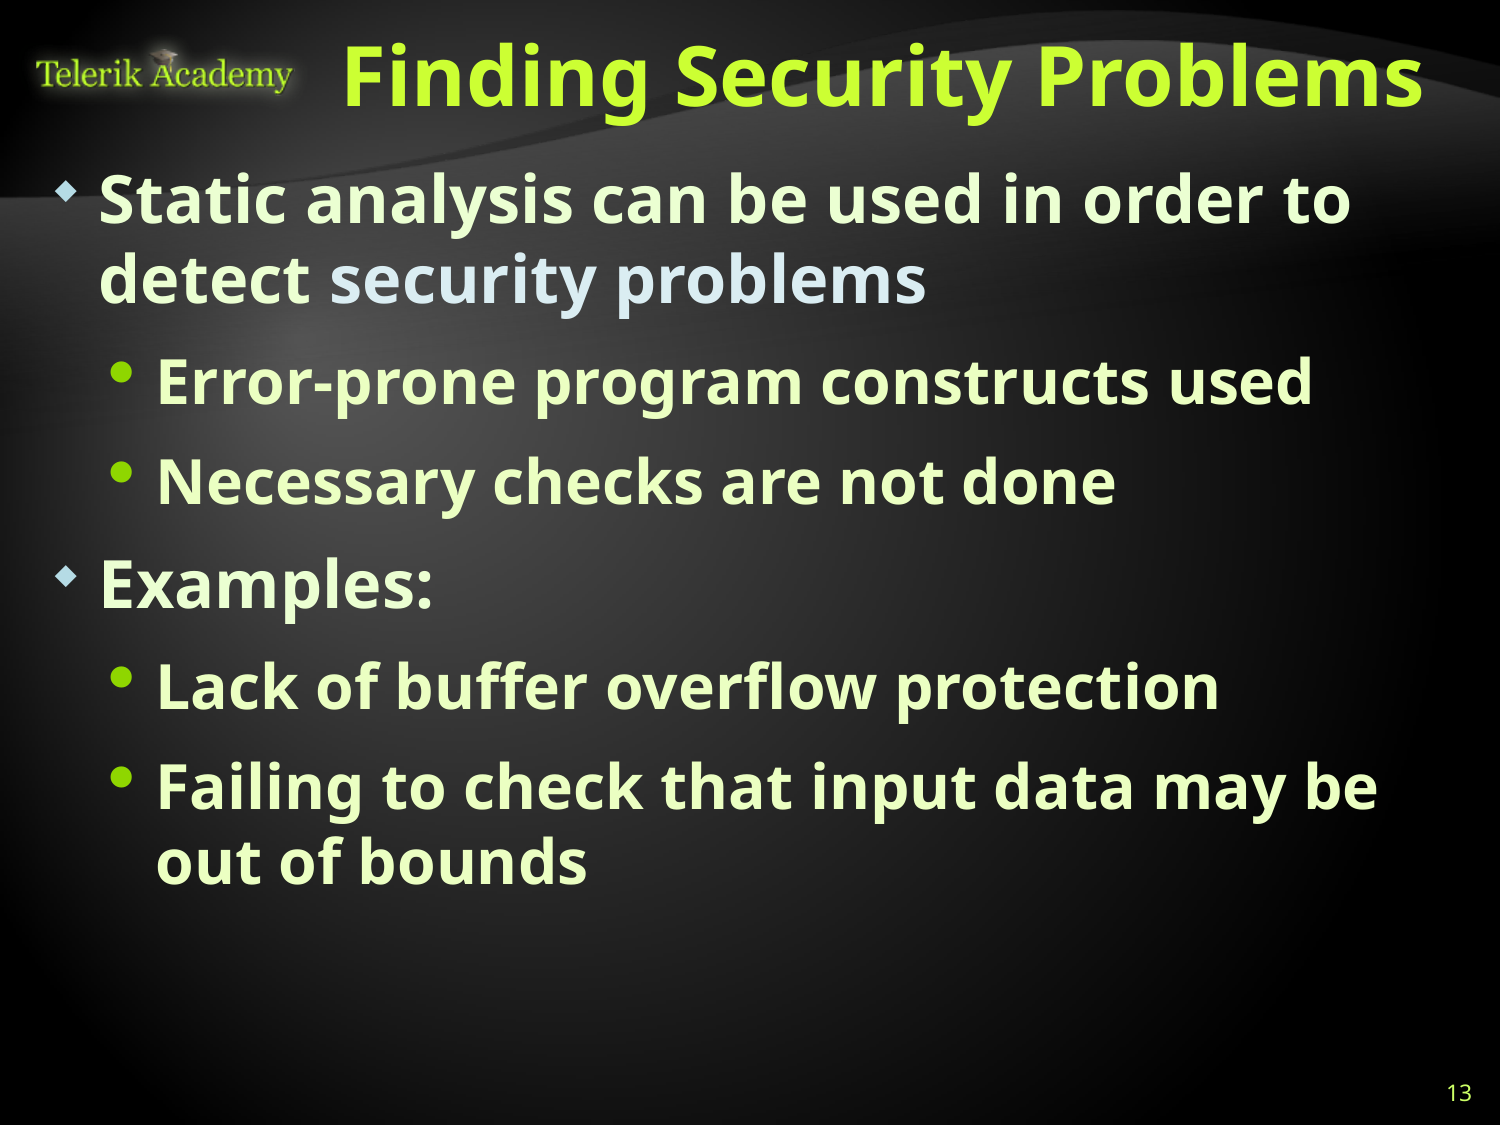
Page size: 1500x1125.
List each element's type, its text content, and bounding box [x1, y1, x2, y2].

picture [0, 0, 1500, 1125]
title Finding Security Problems [300, 12, 1463, 149]
list Static analysis can be used in order to detect security problems Error-prone program constructs used Necessary checks are not done Examples: Lack of buffer overflow protection Failing to check that input data may be out of bounds [37, 149, 1463, 1100]
slide_number 13 [1412, 1074, 1488, 1113]
